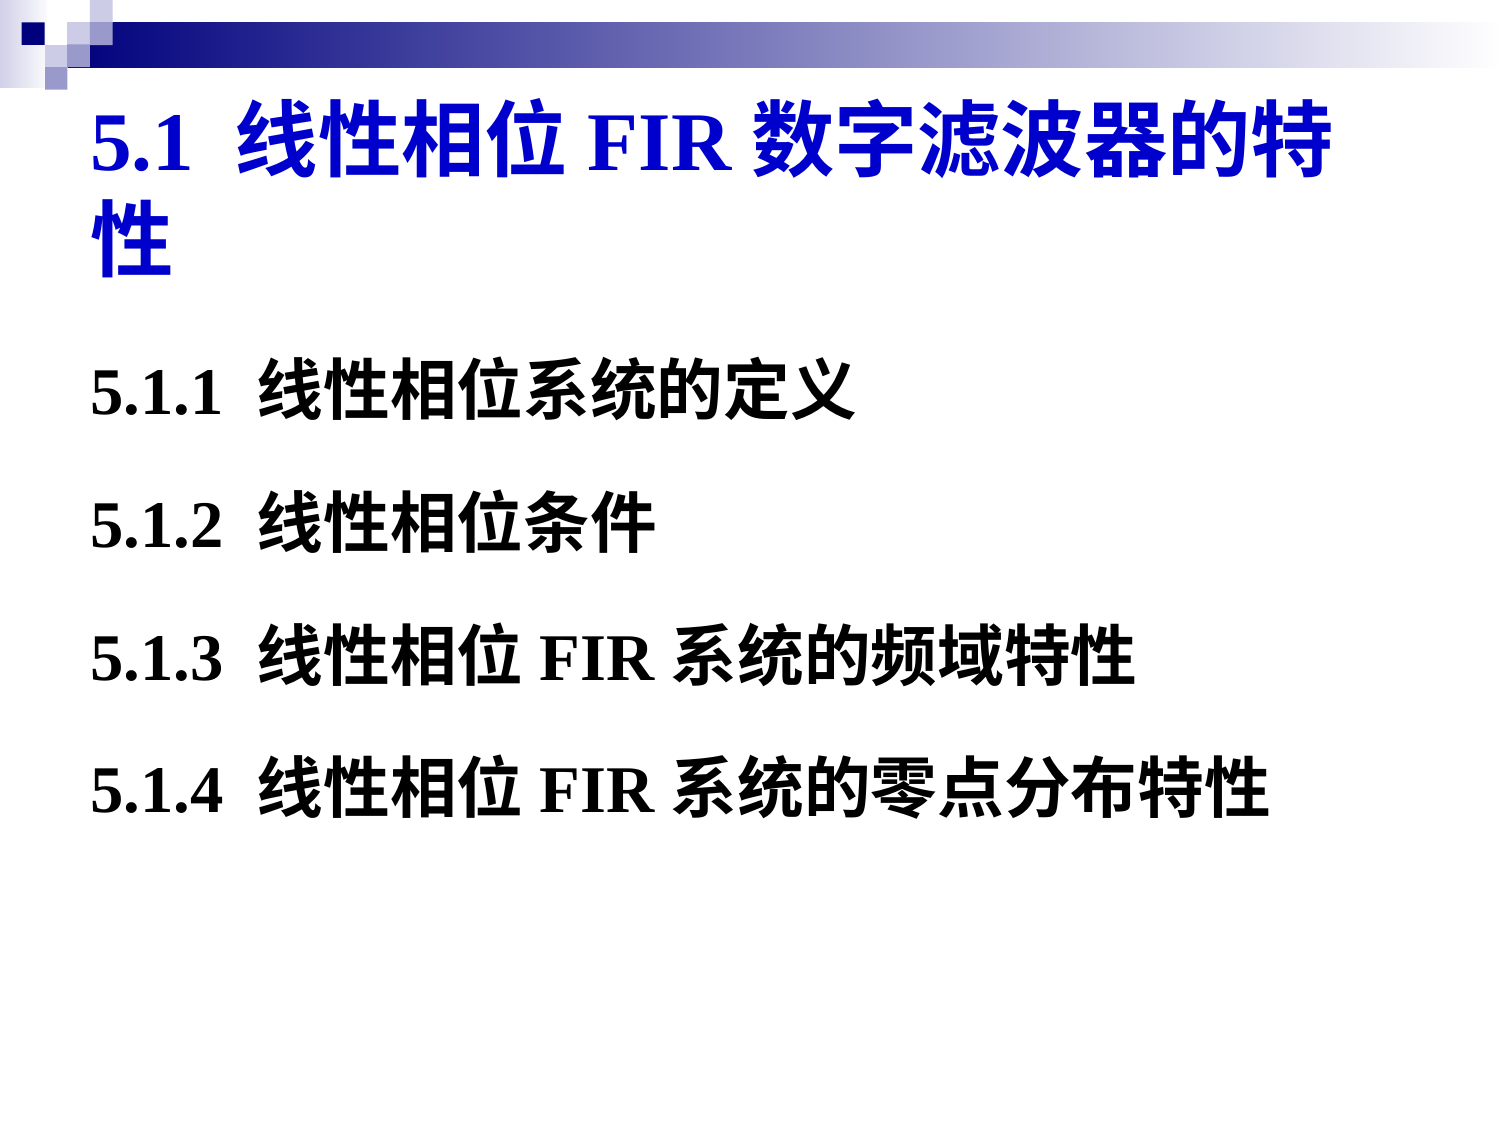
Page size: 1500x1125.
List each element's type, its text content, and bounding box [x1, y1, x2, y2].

title 5.1 线性相位FIR数字滤波器的特性 [75, 75, 1425, 300]
list 5.1.1 线性相位系统的定义 5.1.2 线性相位条件 5.1.3 线性相位FIR系统的频域特性 5.1.4 线性相位FIR系统的零点分布特性 [75, 324, 1425, 963]
